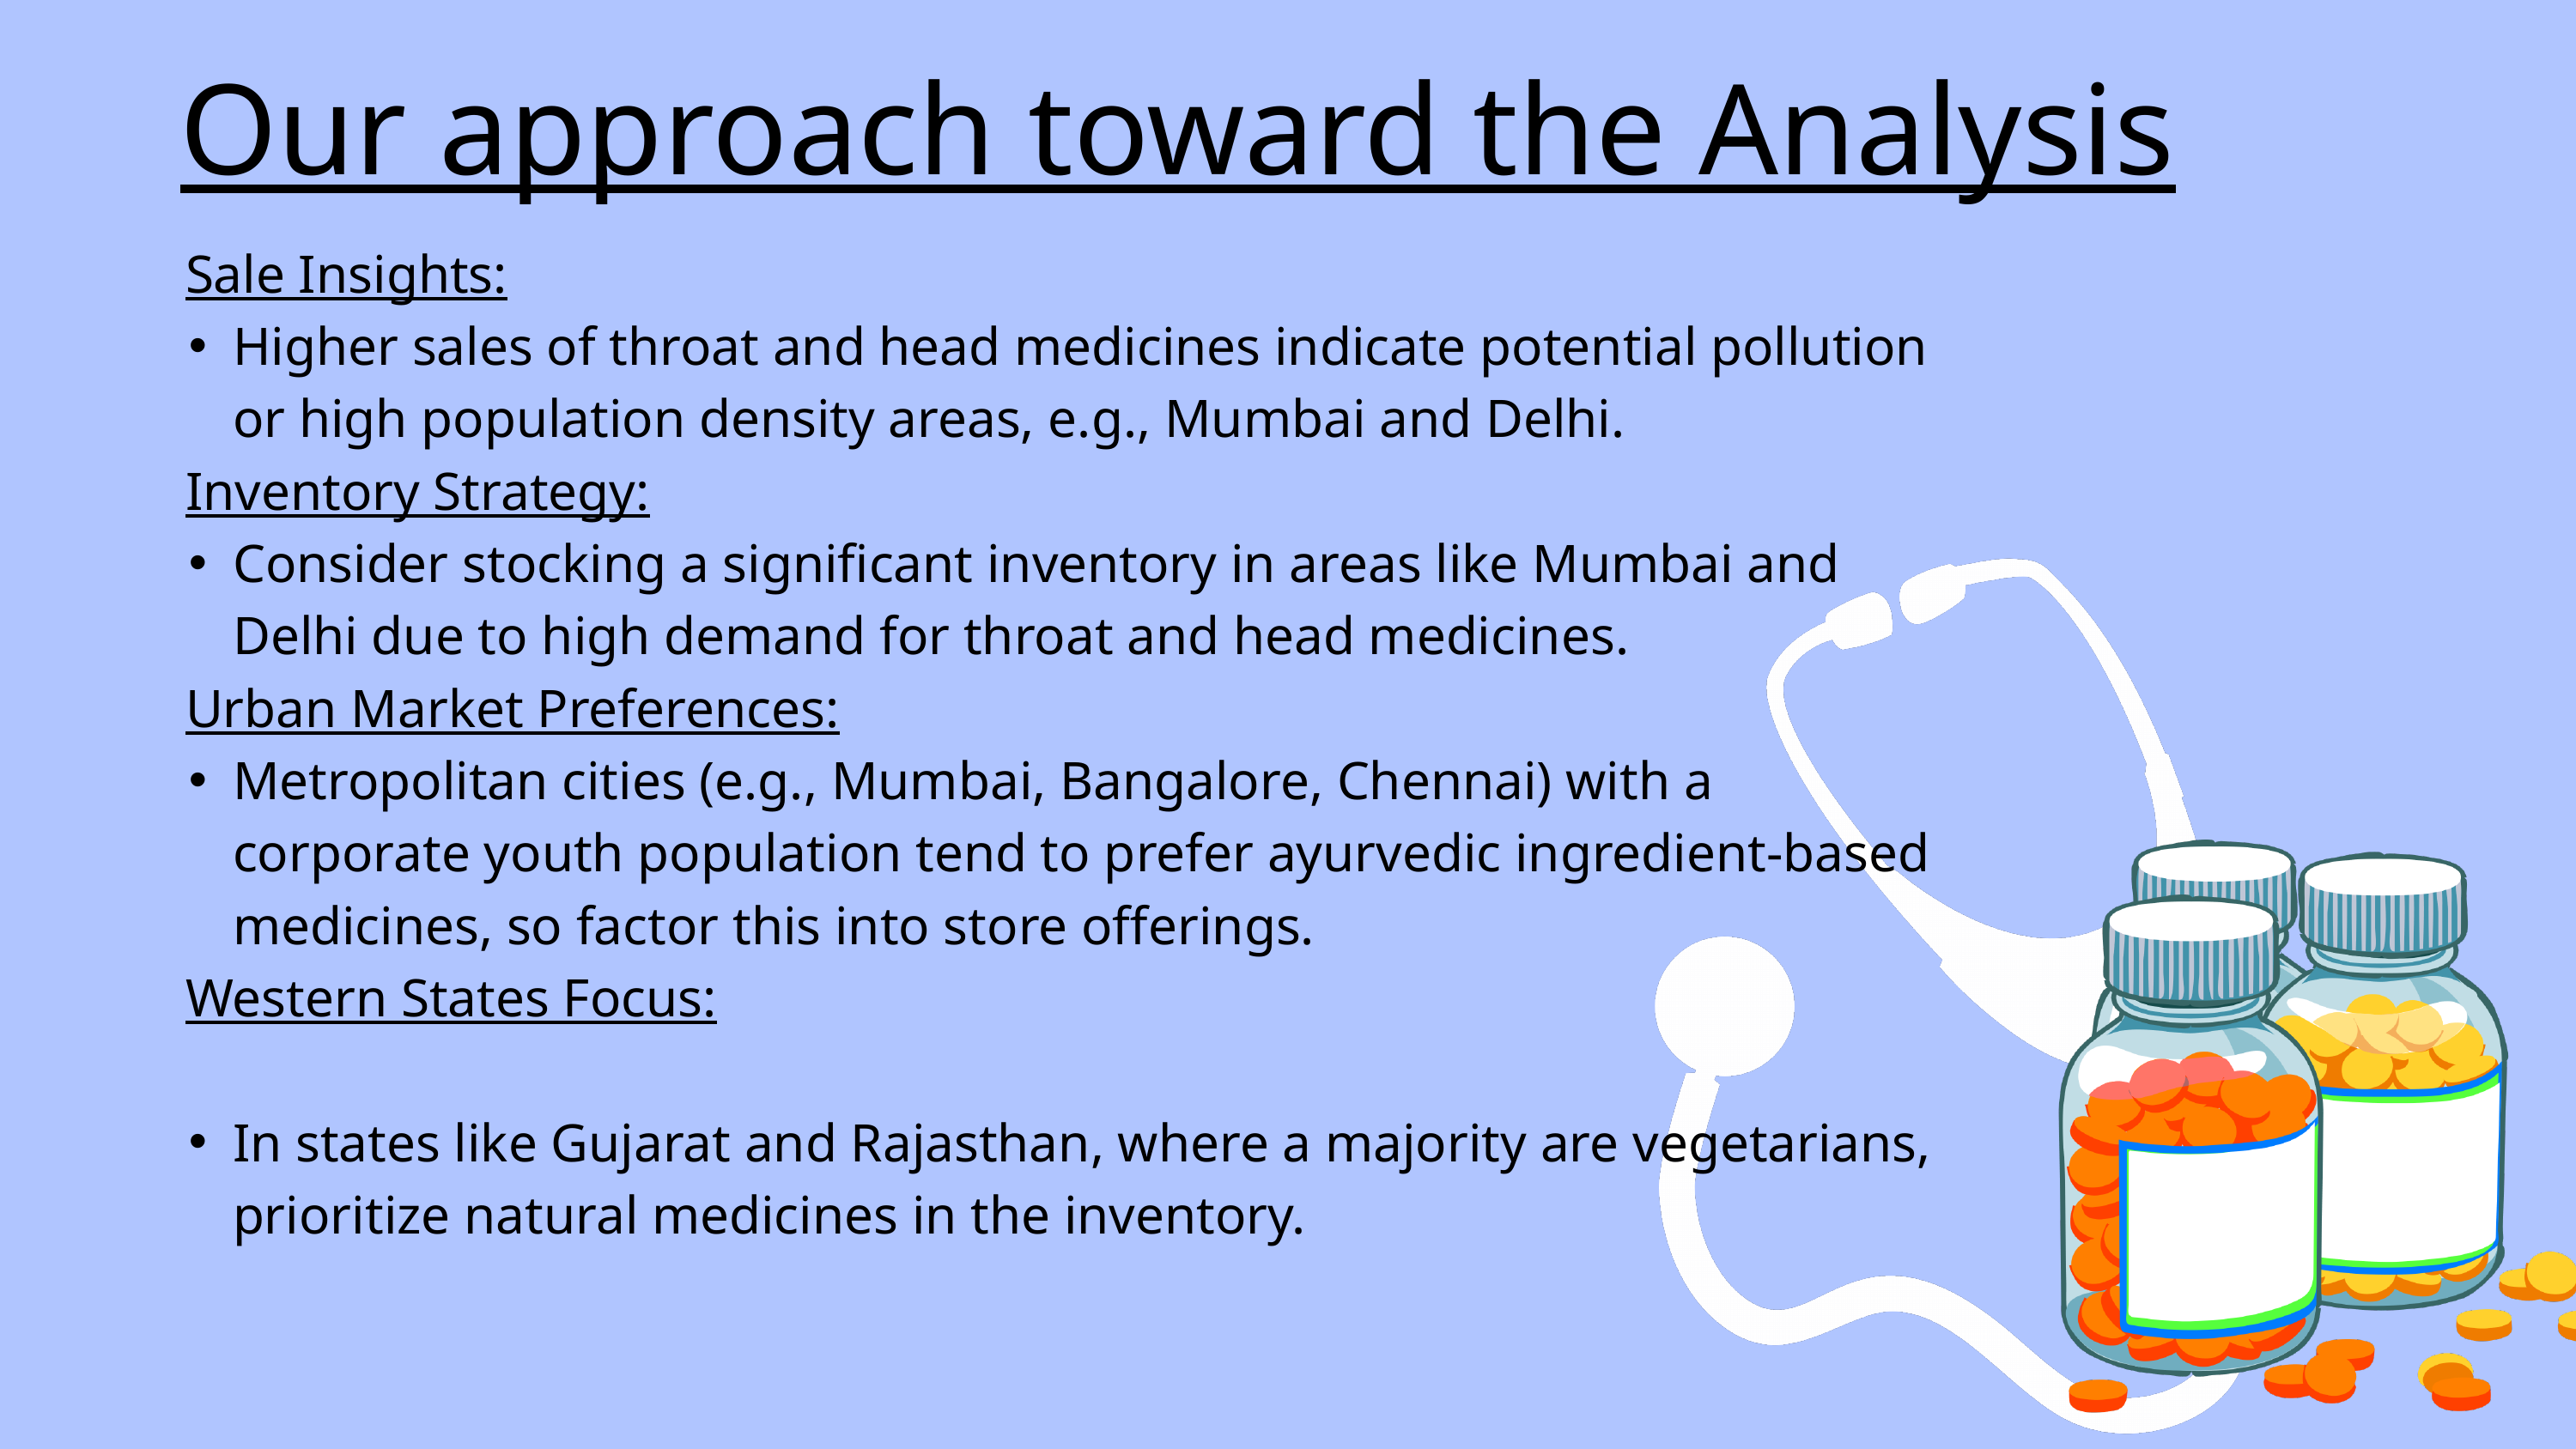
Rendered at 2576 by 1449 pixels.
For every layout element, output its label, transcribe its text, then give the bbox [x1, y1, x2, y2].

text_box Sale Insights: Higher sales of throat and head medicines indicate potential pollution or high population density areas, e.g., Mumbai and Delhi. Inventory Strategy: Consider stocking a significant inventory in areas like Mumbai and Delhi due to high demand for throat and head medicines. Urban Market Preferences: Metropolitan cities (e.g., Mumbai, Bangalore, Chennai) with a corporate youth population tend to prefer ayurvedic ingredient-based medicines, so factor this into store offerings. Western States Focus: In states like Gujarat and Rajasthan, where a majority are vegetarians, prioritize natural medicines in the inventory. [144, 230, 1947, 1245]
text_box Our approach toward the Analysis [140, 24, 2248, 200]
text_box [2055, 836, 2576, 1416]
text_box [1655, 557, 2294, 1449]
